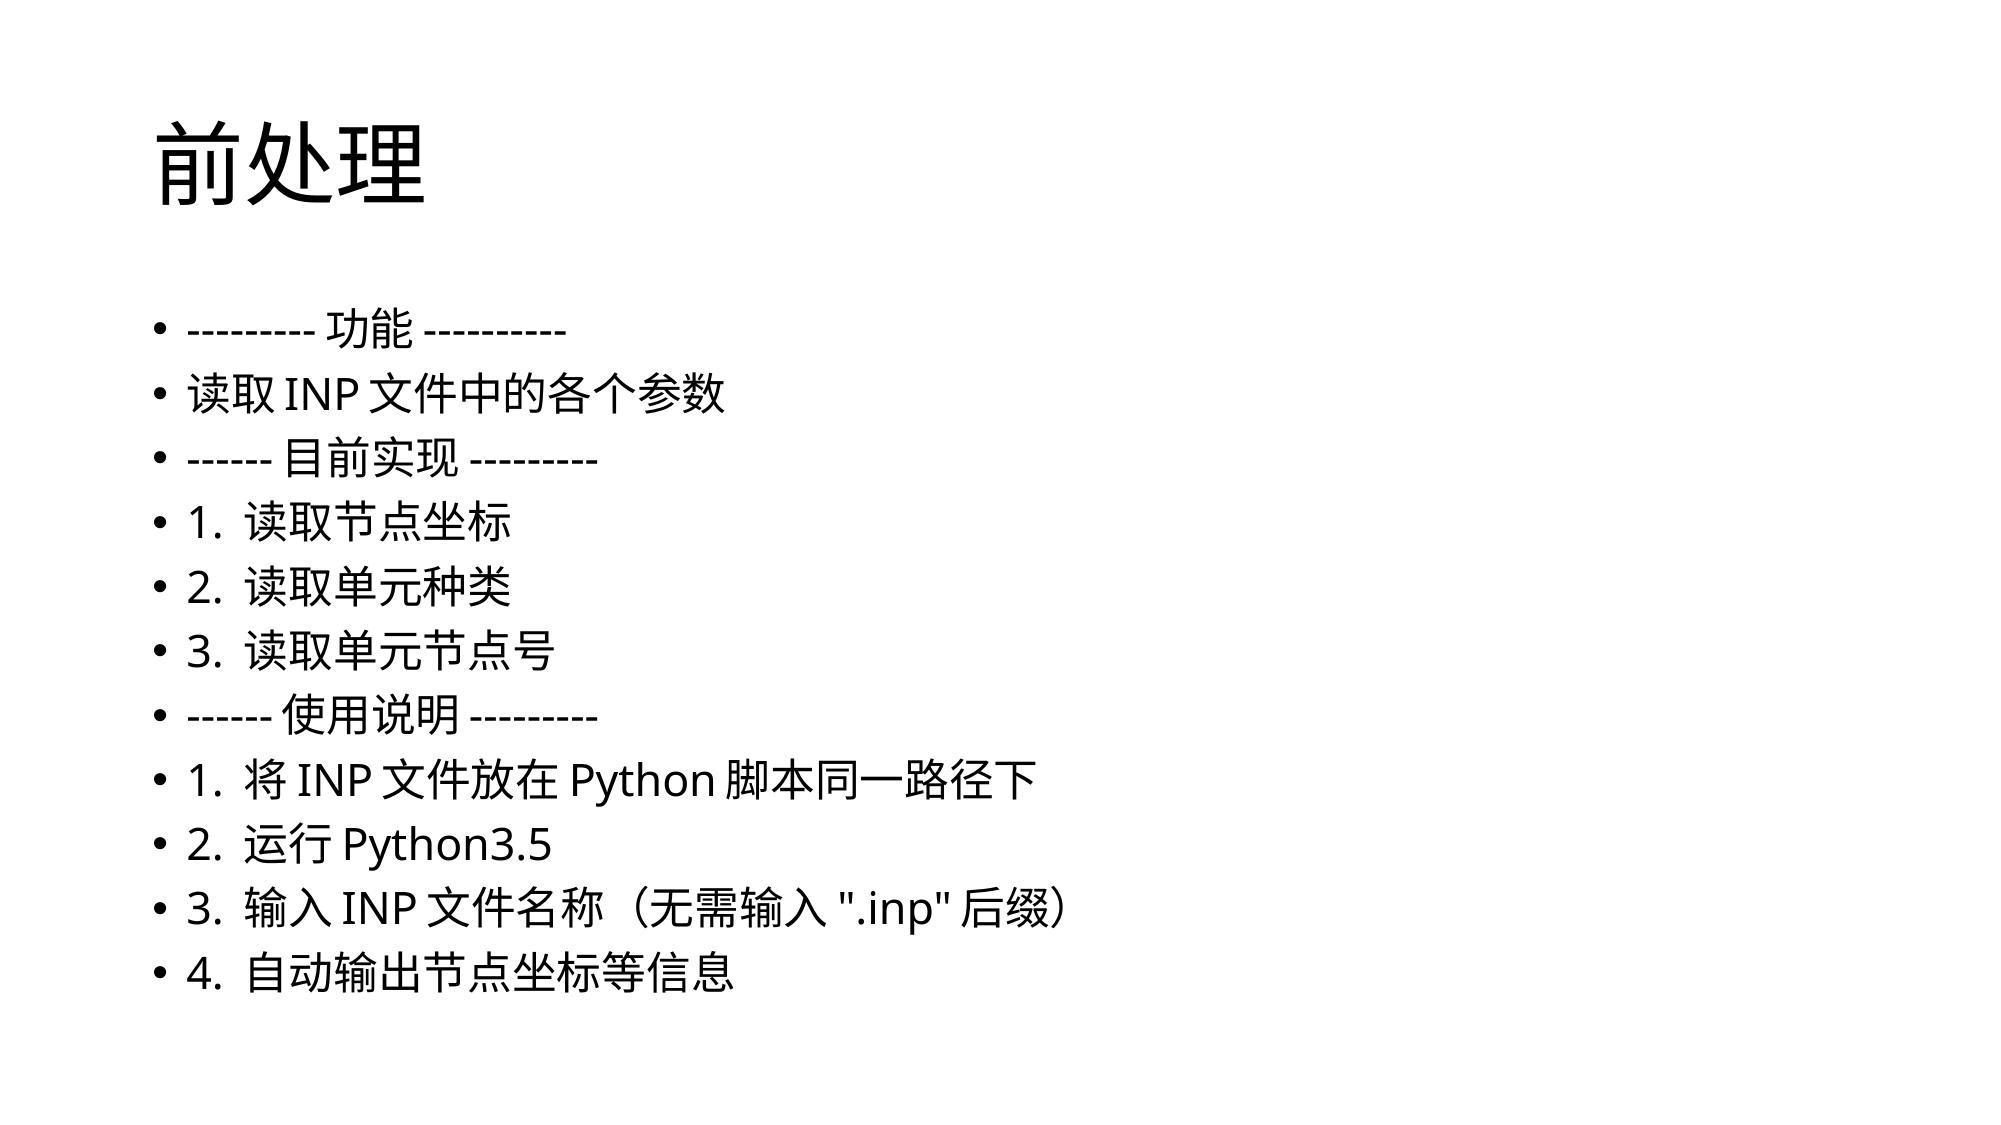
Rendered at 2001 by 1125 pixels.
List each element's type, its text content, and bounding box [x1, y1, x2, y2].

list ---------功能---------- 读取INP文件中的各个参数 ------目前实现--------- 1. 读取节点坐标 2. 读取单元种类 3. 读取单元节点号 ------使用说明--------- 1. 将INP文件放在Python脚本同一路径下 2. 运行Python3.5 3. 输入INP文件名称（无需输入".inp"后缀） 4. 自动输出节点坐标等信息 [137, 299, 1863, 1014]
title 前处理 [137, 59, 1863, 278]
